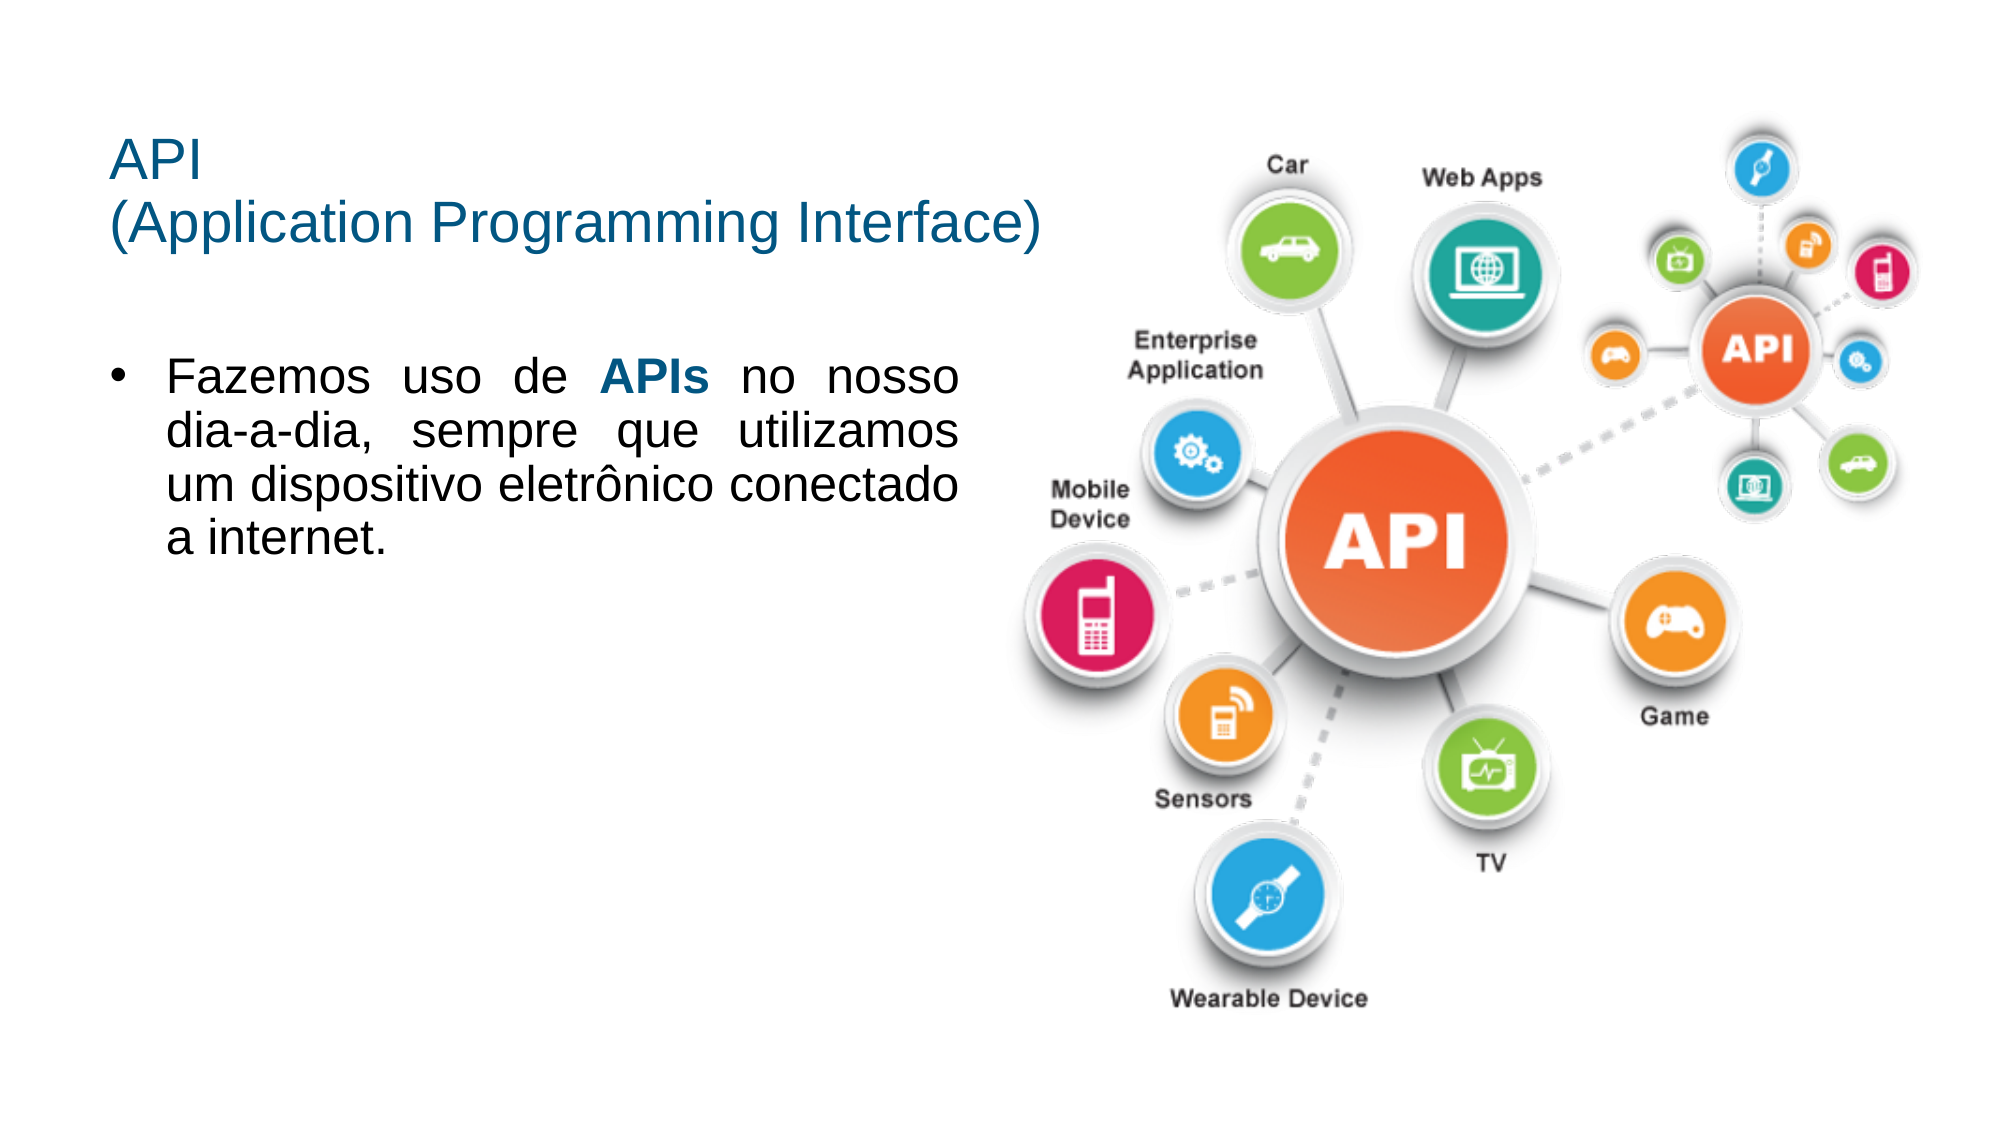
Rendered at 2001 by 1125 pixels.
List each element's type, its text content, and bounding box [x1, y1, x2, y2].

title API (Application Programming Interface) [94, 83, 1144, 263]
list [999, 110, 1936, 1015]
list Fazemos uso de APIs no nosso dia-a-dia, sempre que utilizamos um dispositivo eletrônico conectado a internet. [94, 342, 975, 859]
